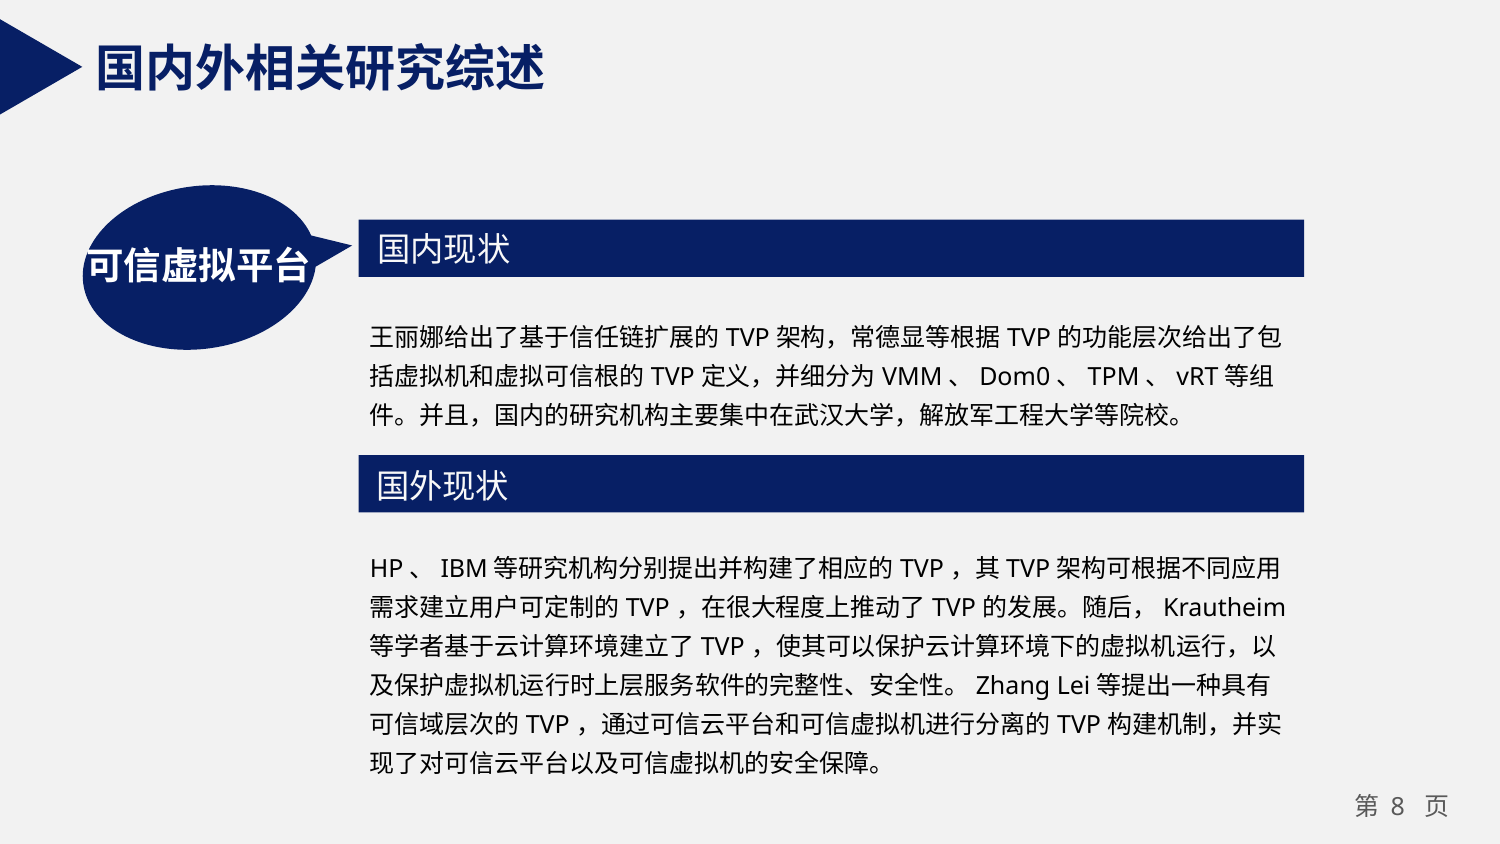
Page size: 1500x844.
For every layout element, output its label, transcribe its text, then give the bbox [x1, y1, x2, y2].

text_box 可信虚拟平台 [146, 234, 252, 295]
text_box 国内外相关研究综述 [80, 29, 561, 105]
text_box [358, 219, 1305, 277]
text_box HP、IBM等研究机构分别提出并构建了相应的TVP，其TVP架构可根据不同应用需求建立用户可定制的TVP，在很大程度上推动了TVP的发展。随后，Krautheim等学者基于云计算环境建立了TVP，使其可以保护云计算环境下的虚拟机运行，以及保护虚拟机运行时上层服务软件的完整性、安全性。Zhang Lei等提出一种具有可信域层次的TVP，通过可信云平台和可信虚拟机进行分离的TVP构建机制，并实现了对可信云平台以及可信虚拟机的安全保障。 [358, 537, 1305, 783]
text_box 王丽娜给出了基于信任链扩展的TVP架构，常德显等根据TVP的功能层次给出了包括虚拟机和虚拟可信根的TVP定义，并细分为VMM、Dom0、TPM、vRT等组件。并且，国内的研究机构主要集中在武汉大学，解放军工程大学等院校。 [358, 306, 1305, 435]
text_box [358, 455, 1305, 514]
text_box [0, 19, 83, 115]
text_box [82, 185, 353, 350]
